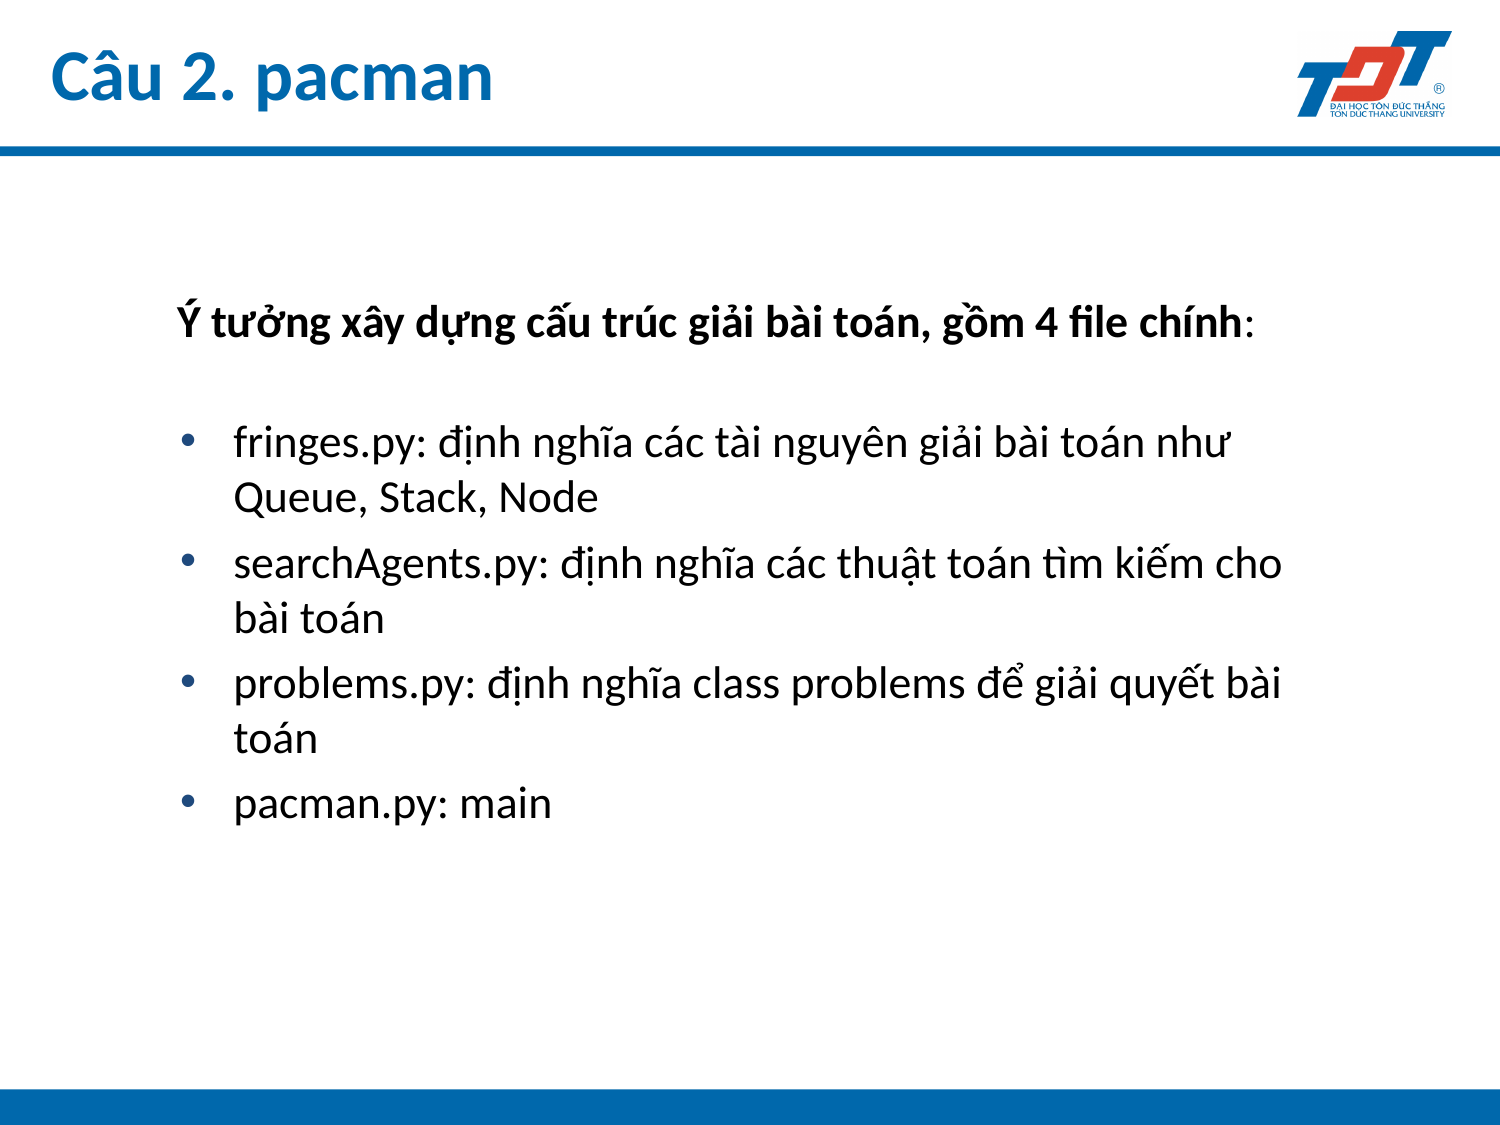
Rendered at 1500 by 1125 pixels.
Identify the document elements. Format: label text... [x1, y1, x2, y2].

title Câu 2. pacman [36, 24, 1312, 119]
picture [1312, 31, 1452, 117]
subtitle Ý tưởng xây dựng cấu trúc giải bài toán, gồm 4 file chính: fringes.py: định nghĩa các tài nguyên giải bài toán như Queue, Stack, Node searchAgents.py: định nghĩa các thuật toán tìm kiếm cho bài toán problems.py: định nghĩa class problems để giải quyết bài toán pacman.py: main [162, 284, 1338, 791]
